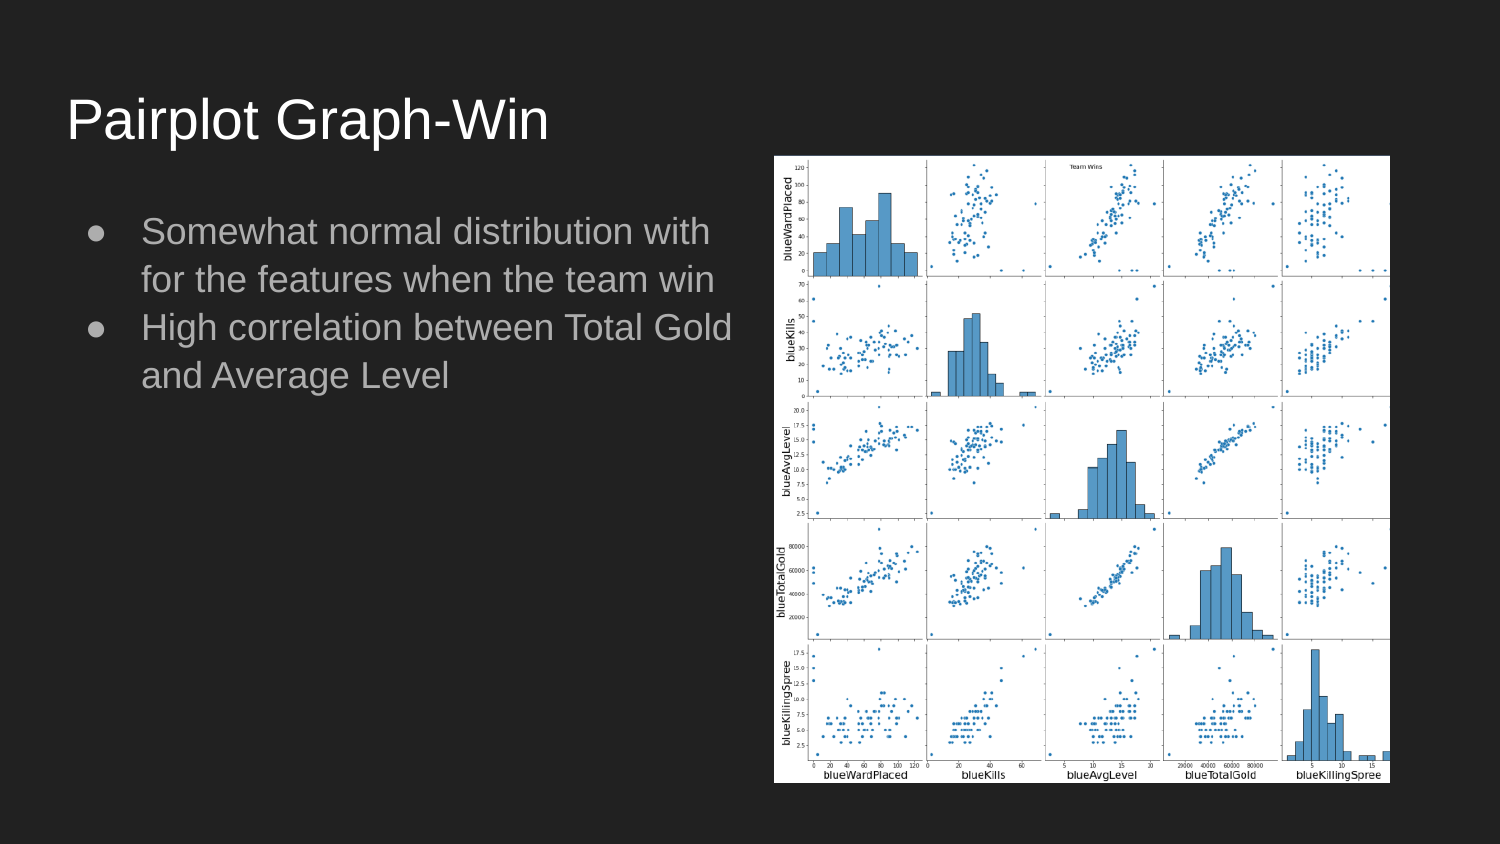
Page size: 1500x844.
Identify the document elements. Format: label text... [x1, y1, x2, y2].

picture [774, 155, 1391, 783]
title Pairplot Graph-Win [51, 72, 1449, 167]
list Somewhat normal distribution with for the features when the team win High correlation between Total Gold and Average Level [51, 189, 750, 750]
